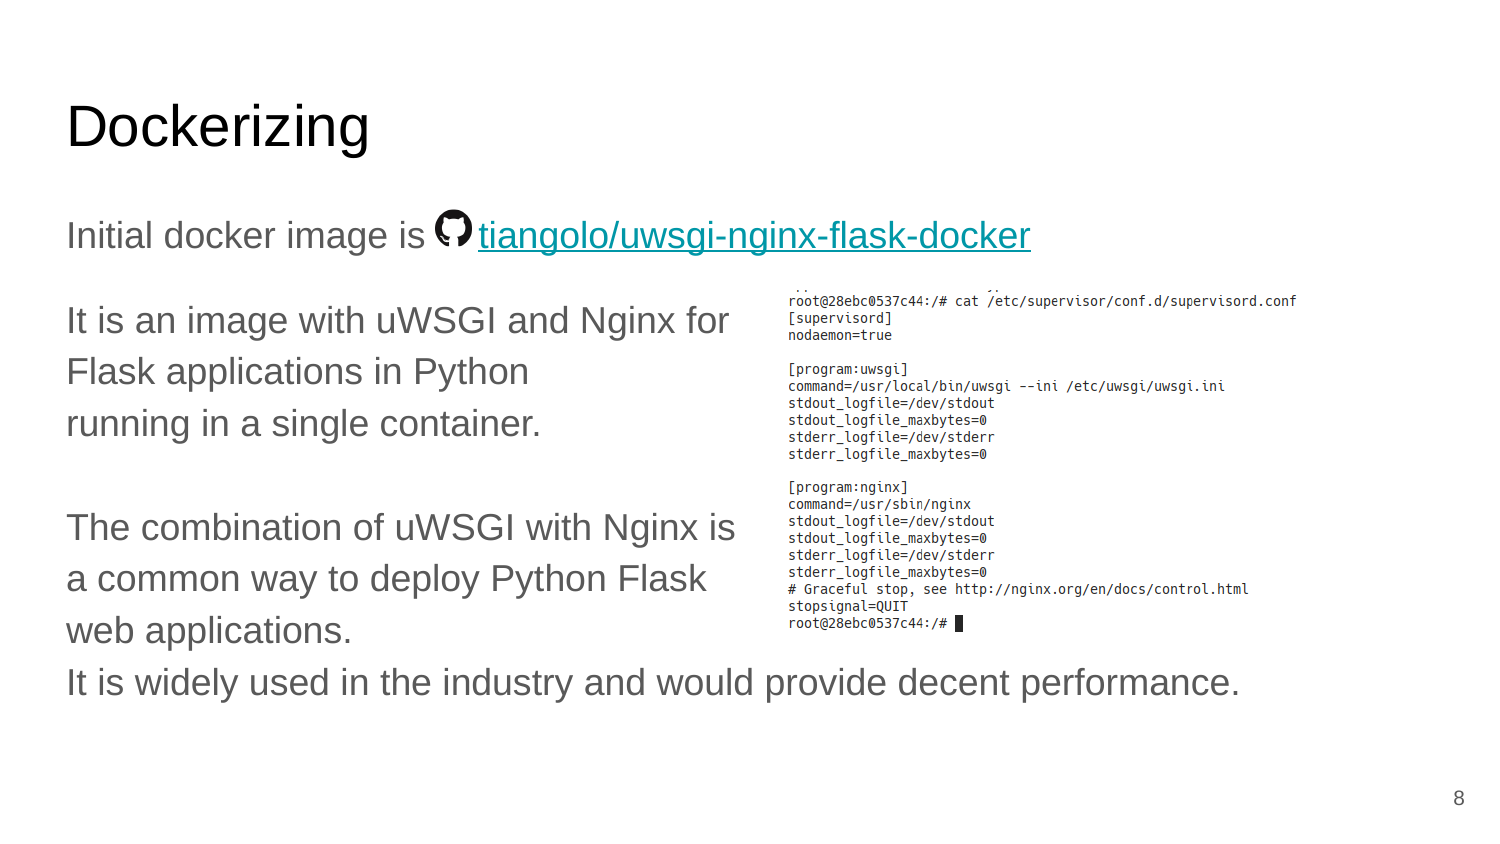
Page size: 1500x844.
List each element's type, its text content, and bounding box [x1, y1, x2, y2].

picture [786, 290, 1327, 638]
picture [435, 209, 472, 247]
title Dockerizing [51, 72, 1449, 167]
slide_number ‹#› [1389, 764, 1480, 830]
list Initial docker image is tiangolo/uwsgi-nginx-flask-docker It is an image with uWSGI and Nginx for Flask applications in Python running in a single container. The combination of uWSGI with Nginx is a common way to deploy Python Flask web applications. It is widely used in the industry and would provide decent performance. [51, 189, 1449, 750]
